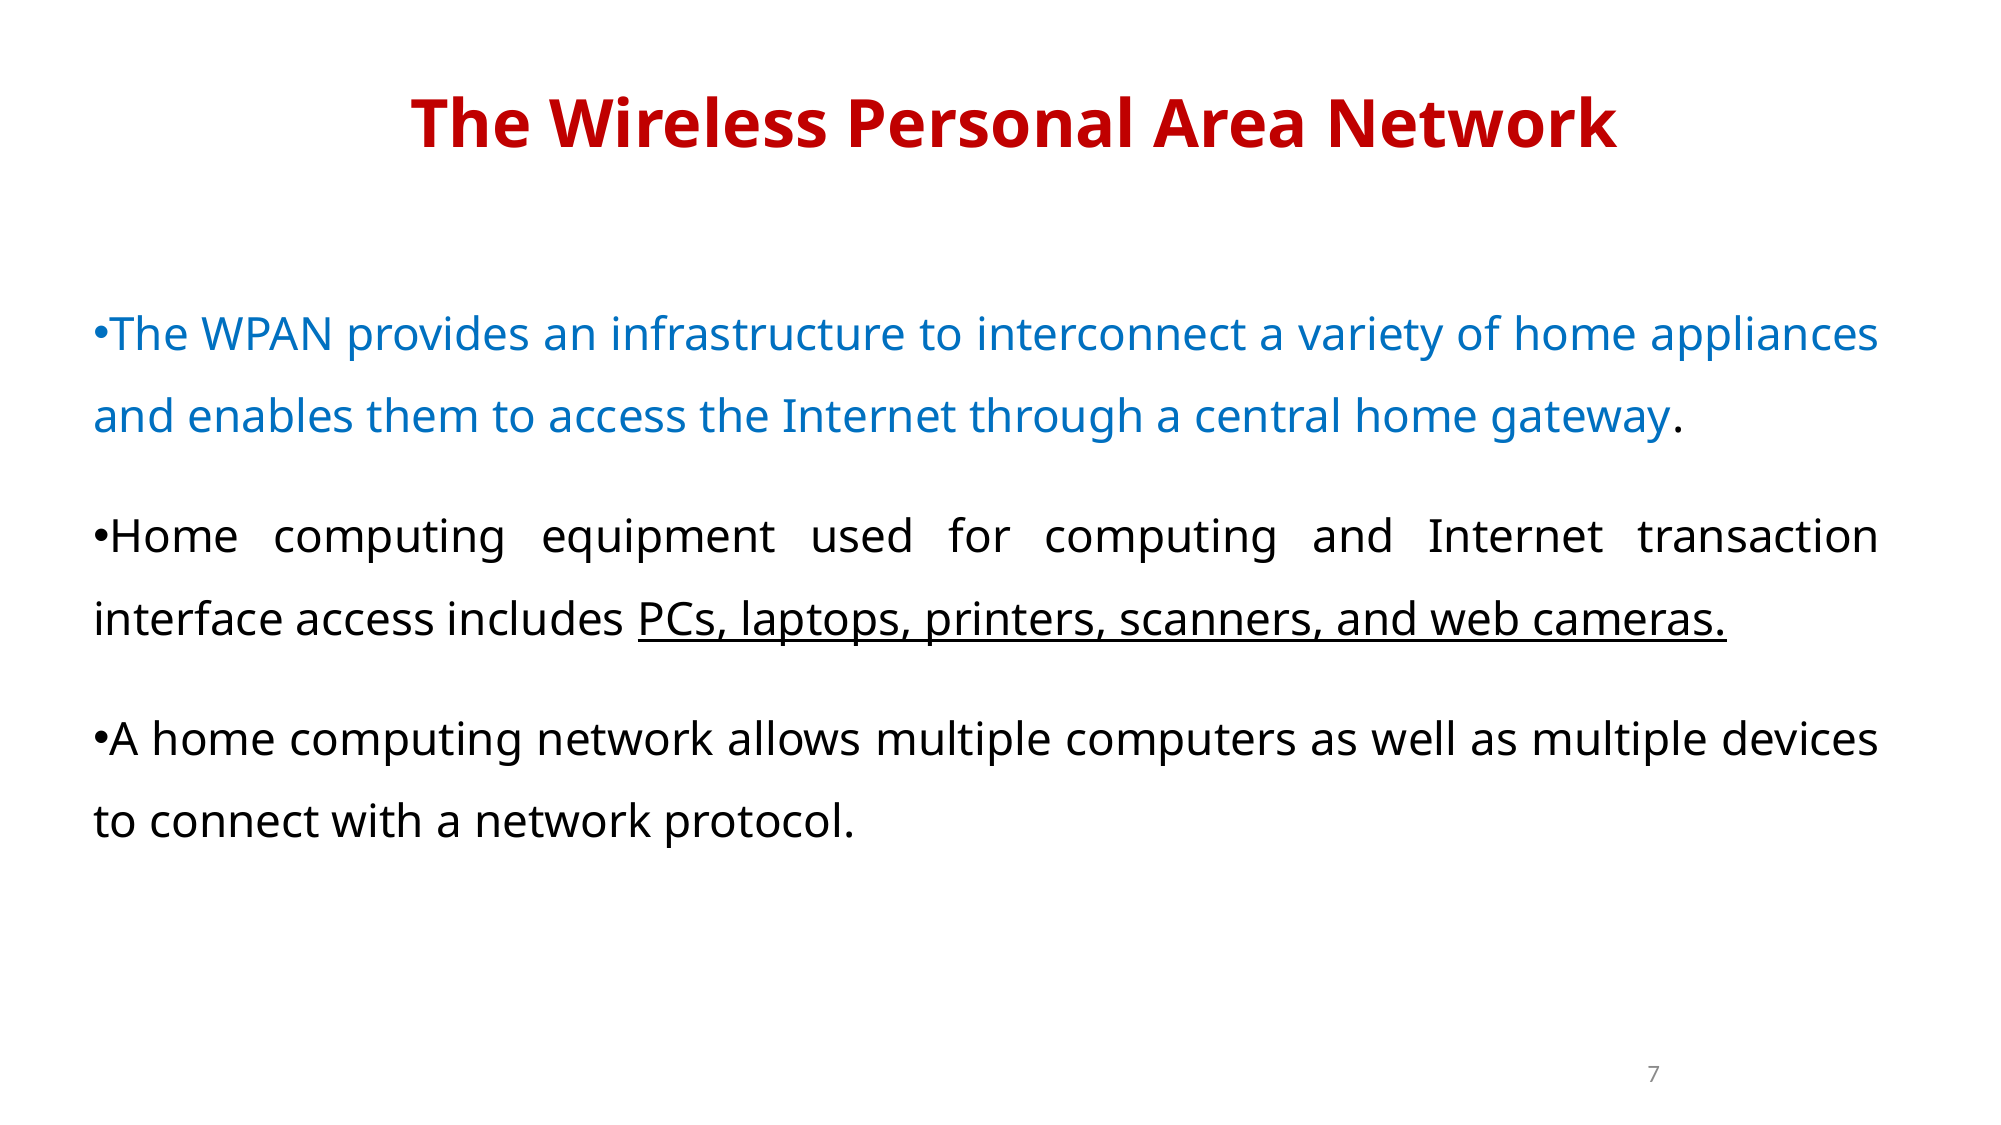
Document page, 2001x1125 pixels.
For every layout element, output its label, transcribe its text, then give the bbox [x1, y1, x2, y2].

text_box The Wireless Personal Area Network [395, 73, 1634, 169]
text_box The WPAN provides an infrastructure to interconnect a variety of home appliances and enables them to access the Internet through a central home gateway. Home computing equipment used for computing and Internet transaction interface access includes PCs, laptops, printers, scanners, and web cameras. A home computing network allows multiple computers as well as multiple devices to connect with a network protocol. [78, 269, 1896, 956]
text_box 7 [1324, 1042, 1675, 1103]
